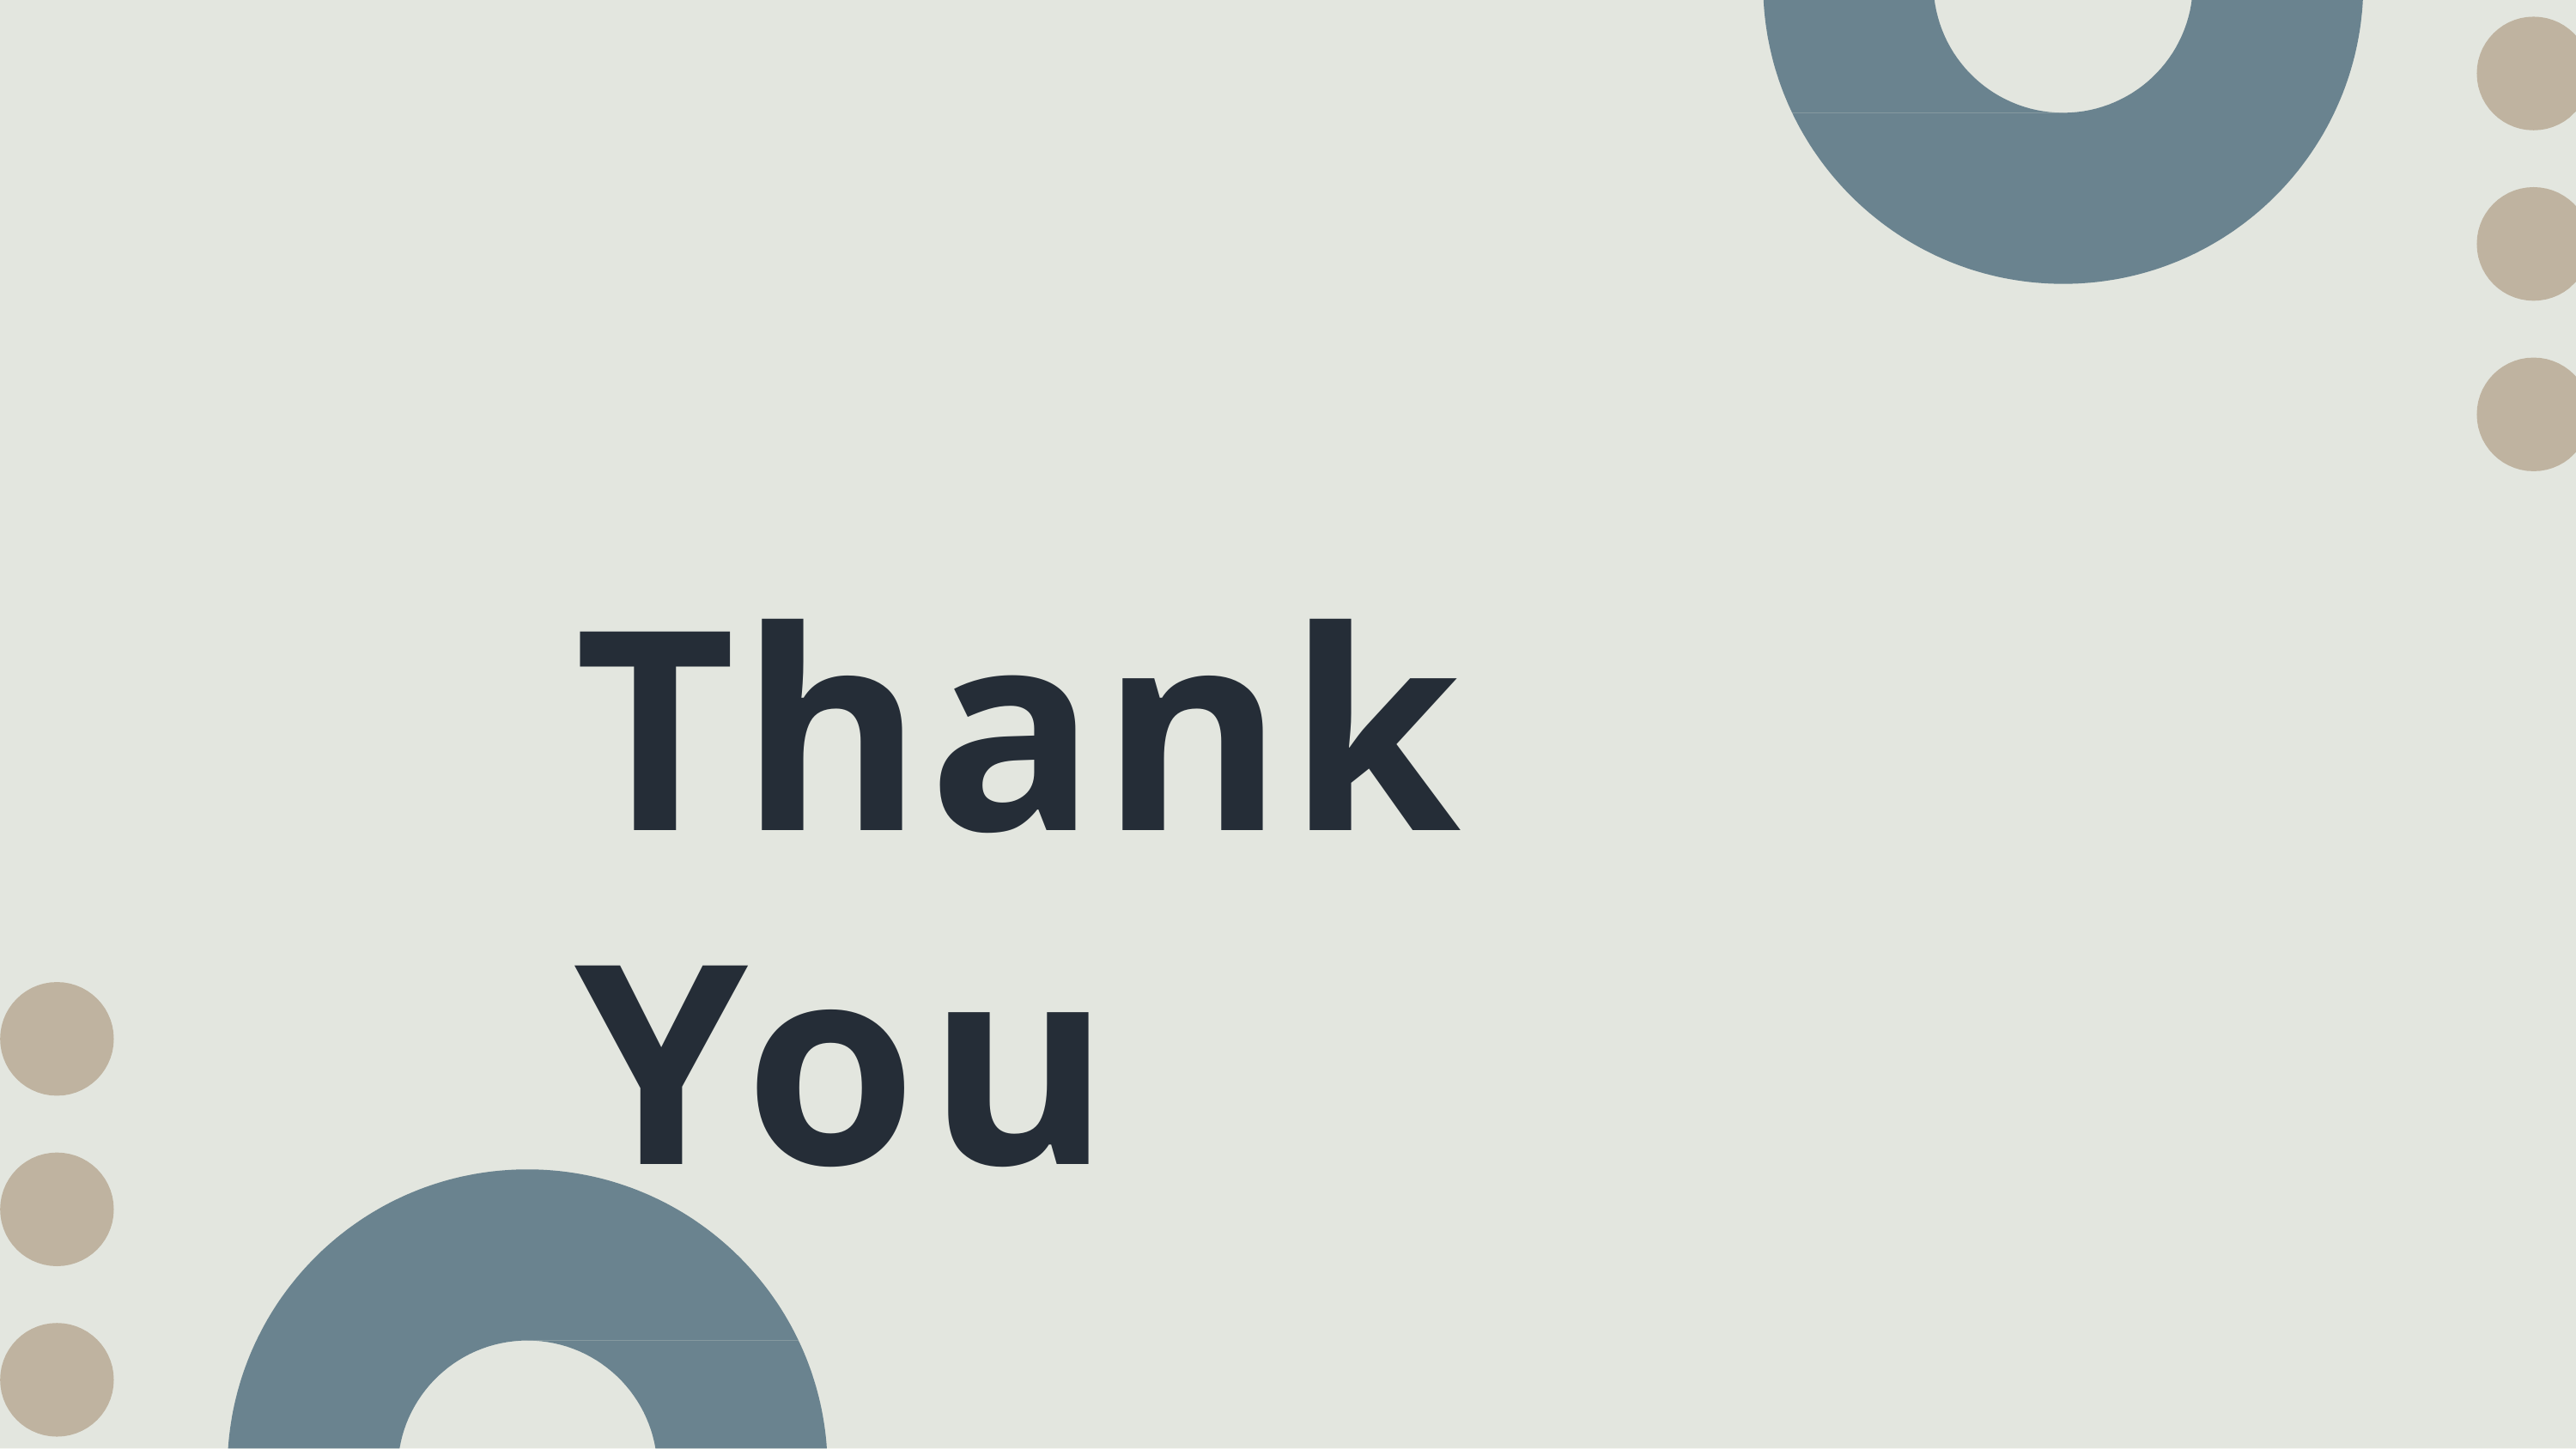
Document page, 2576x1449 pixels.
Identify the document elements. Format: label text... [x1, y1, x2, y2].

text_box [2476, 357, 2576, 471]
text_box [2476, 16, 2576, 130]
text_box [0, 1152, 114, 1267]
title Thank You [573, 550, 2003, 1221]
text_box [0, 982, 114, 1096]
text_box [2476, 186, 2576, 301]
text_box [228, 1169, 827, 1449]
text_box [0, 1323, 114, 1437]
text_box [1763, 0, 2363, 284]
